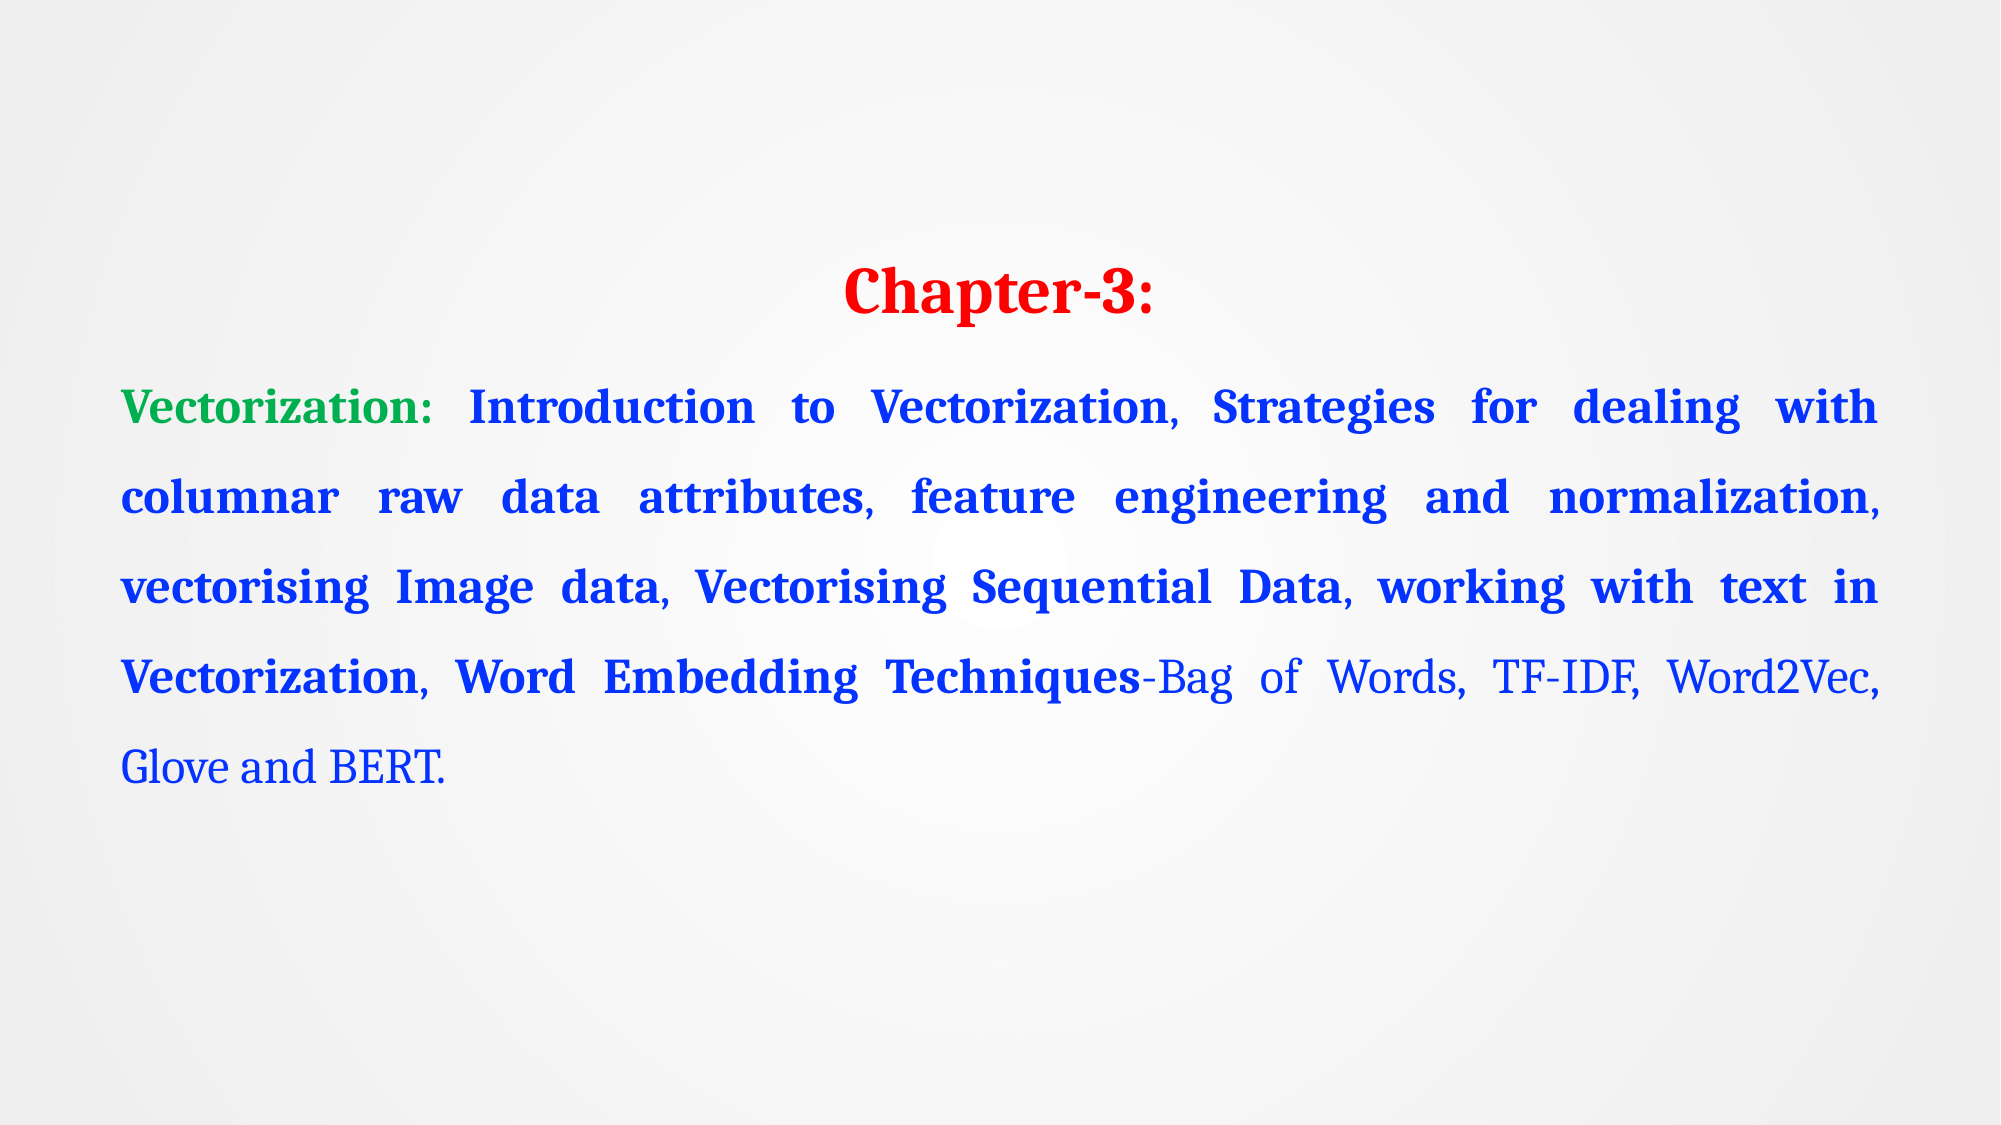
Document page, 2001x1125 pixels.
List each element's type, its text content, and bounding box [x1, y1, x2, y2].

text_box Chapter-3: Vectorization: Introduction to Vectorization, Strategies for dealing with columnar raw data attributes, feature engineering and normalization, vectorising Image data, Vectorising Sequential Data, working with text in Vectorization, Word Embedding Techniques-Bag of Words, TF-IDF, Word2Vec, Glove and BERT. [106, 200, 1894, 802]
